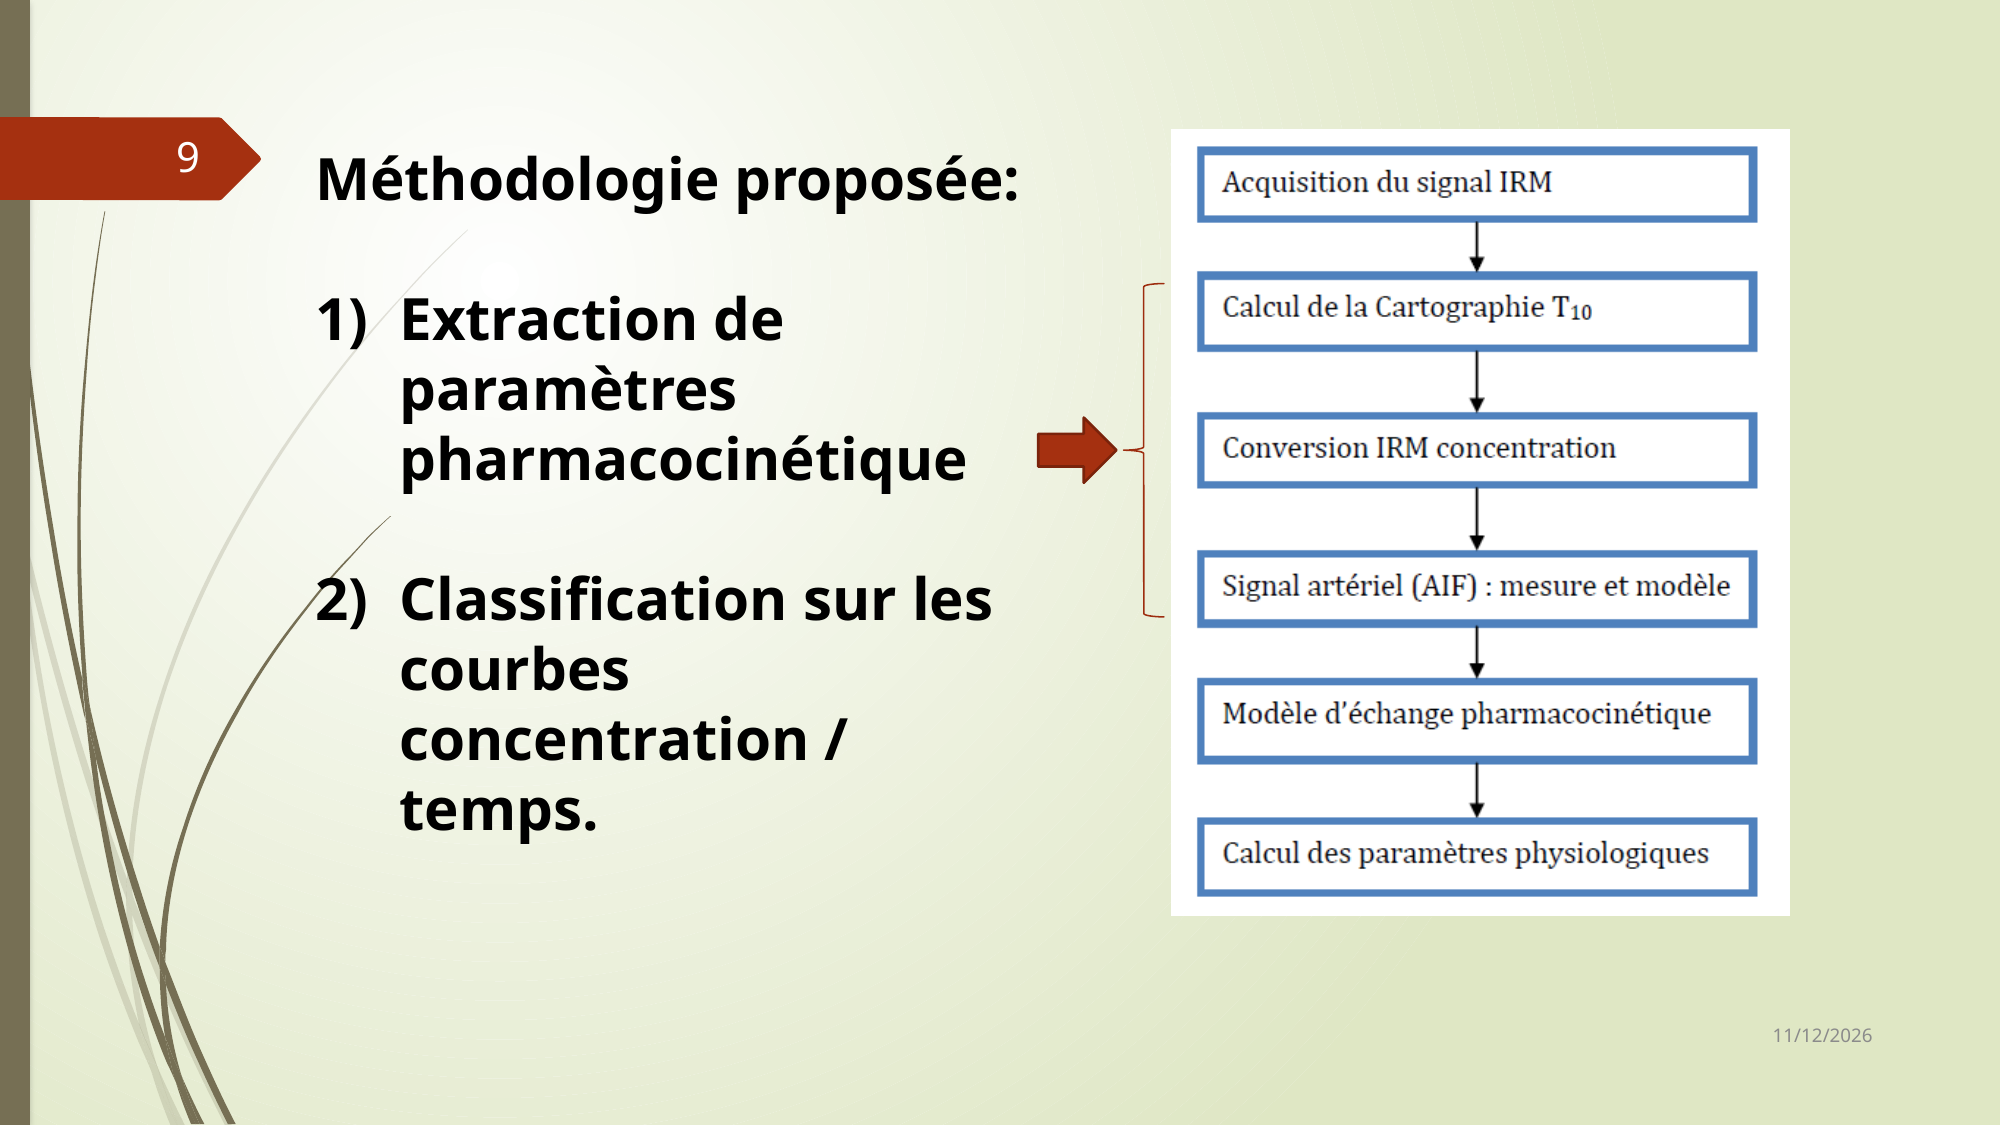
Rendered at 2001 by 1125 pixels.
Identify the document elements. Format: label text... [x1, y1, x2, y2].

text_box Méthodologie proposée: Extraction de paramètres pharmacocinétique Classification sur les courbes concentration / temps. [300, 135, 1039, 850]
text_box [1036, 416, 1118, 485]
text_box [1122, 282, 1165, 618]
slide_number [1699, 1005, 1888, 1067]
slide_number 9 [87, 129, 216, 190]
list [1170, 128, 1791, 916]
